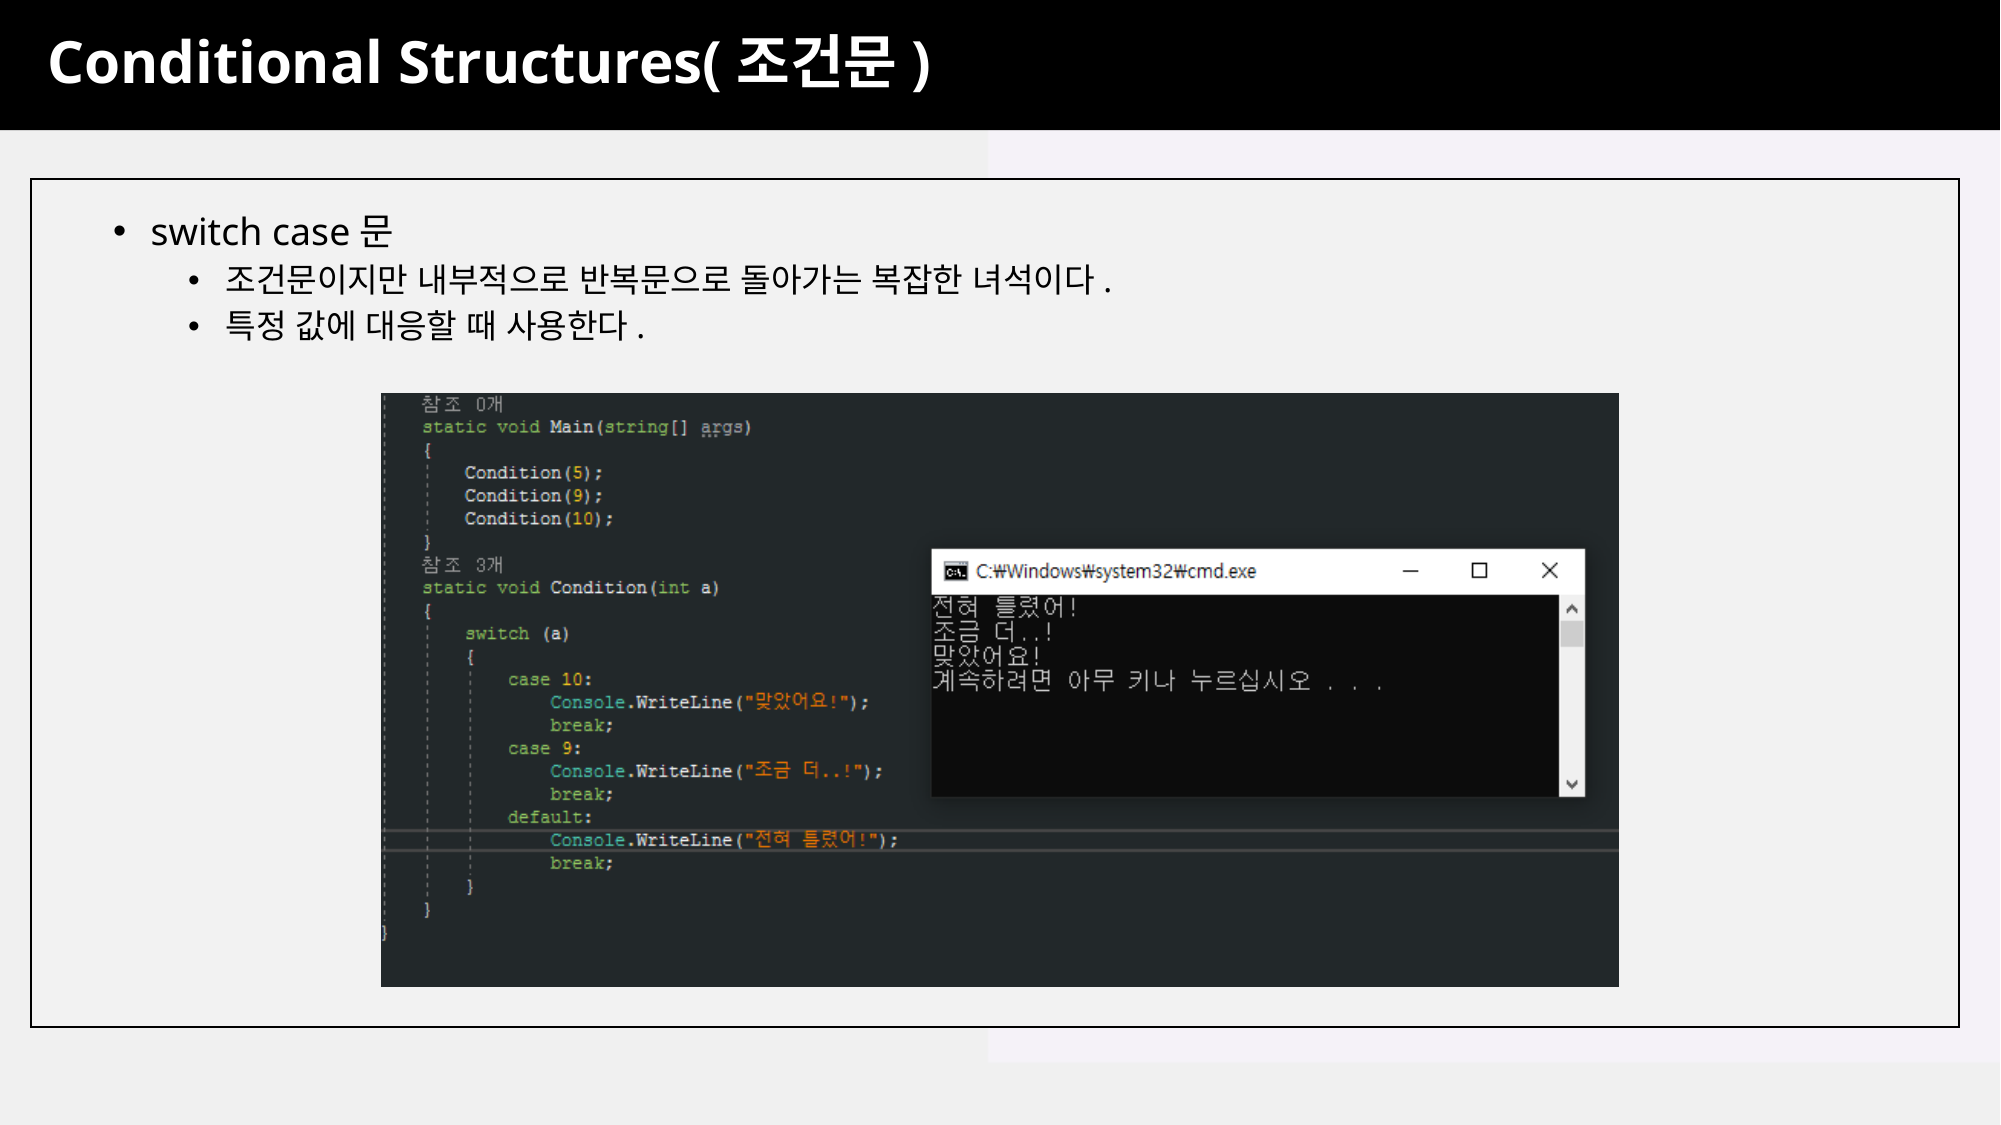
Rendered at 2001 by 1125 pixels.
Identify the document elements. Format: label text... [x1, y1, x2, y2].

picture [381, 393, 1619, 987]
list switch case문 조건문이지만 내부적으로 반복문으로 돌아가는 복잡한 녀석이다. 특정 값에 대응할 때 사용한다. [65, 205, 1912, 998]
list Conditional Structures(조건문) [0, 0, 2000, 131]
